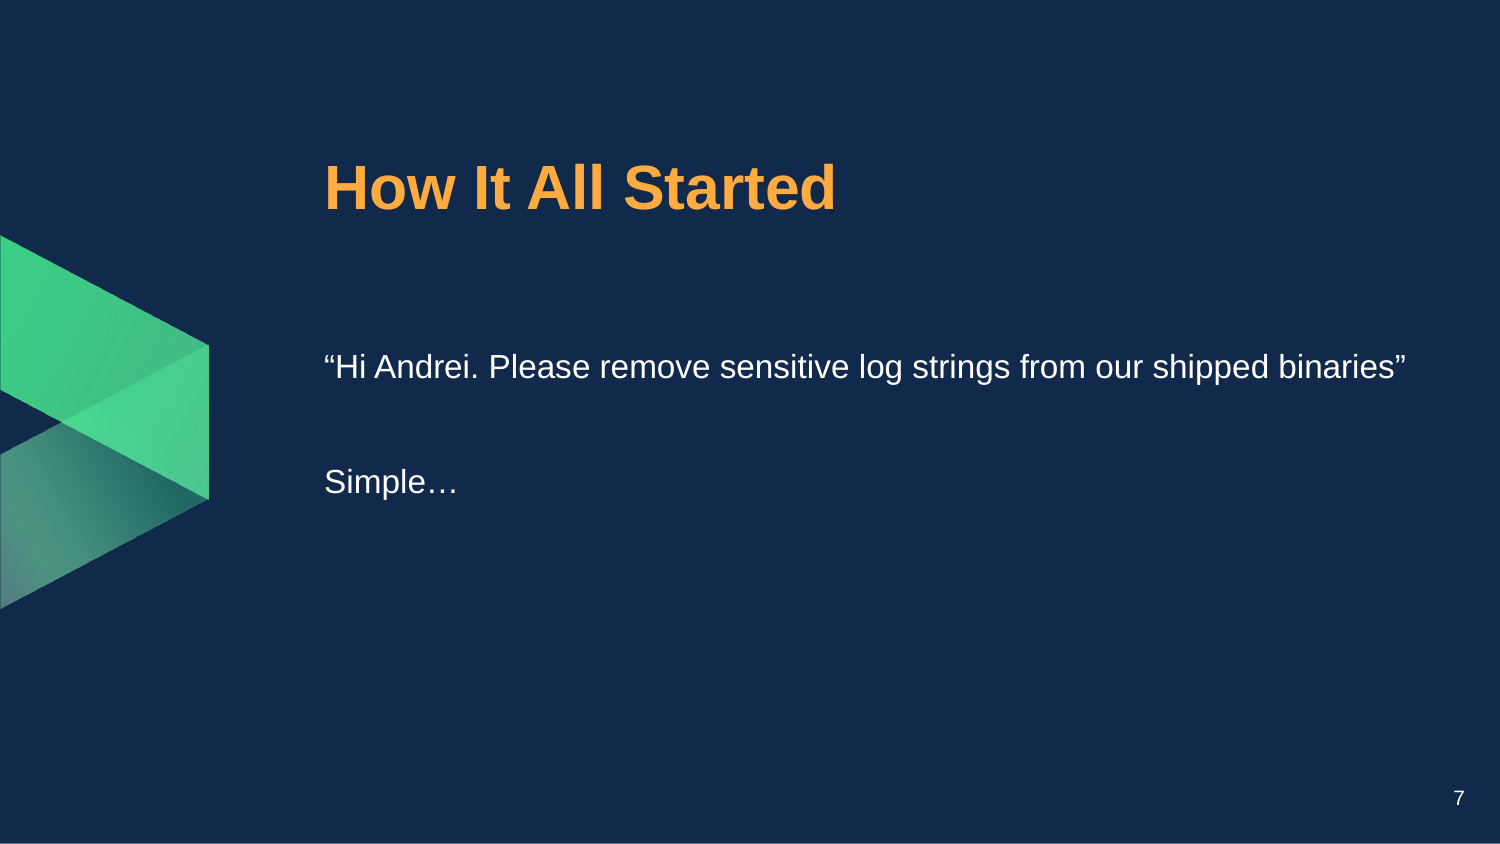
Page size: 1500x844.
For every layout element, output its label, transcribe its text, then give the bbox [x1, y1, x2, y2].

slide_number 7 [1389, 764, 1480, 830]
title How It All Started [309, 116, 1449, 238]
picture [0, 165, 209, 679]
list Simple… [309, 439, 1449, 844]
list “Hi Andrei. Please remove sensitive log strings from our shipped binaries” [309, 324, 1449, 439]
